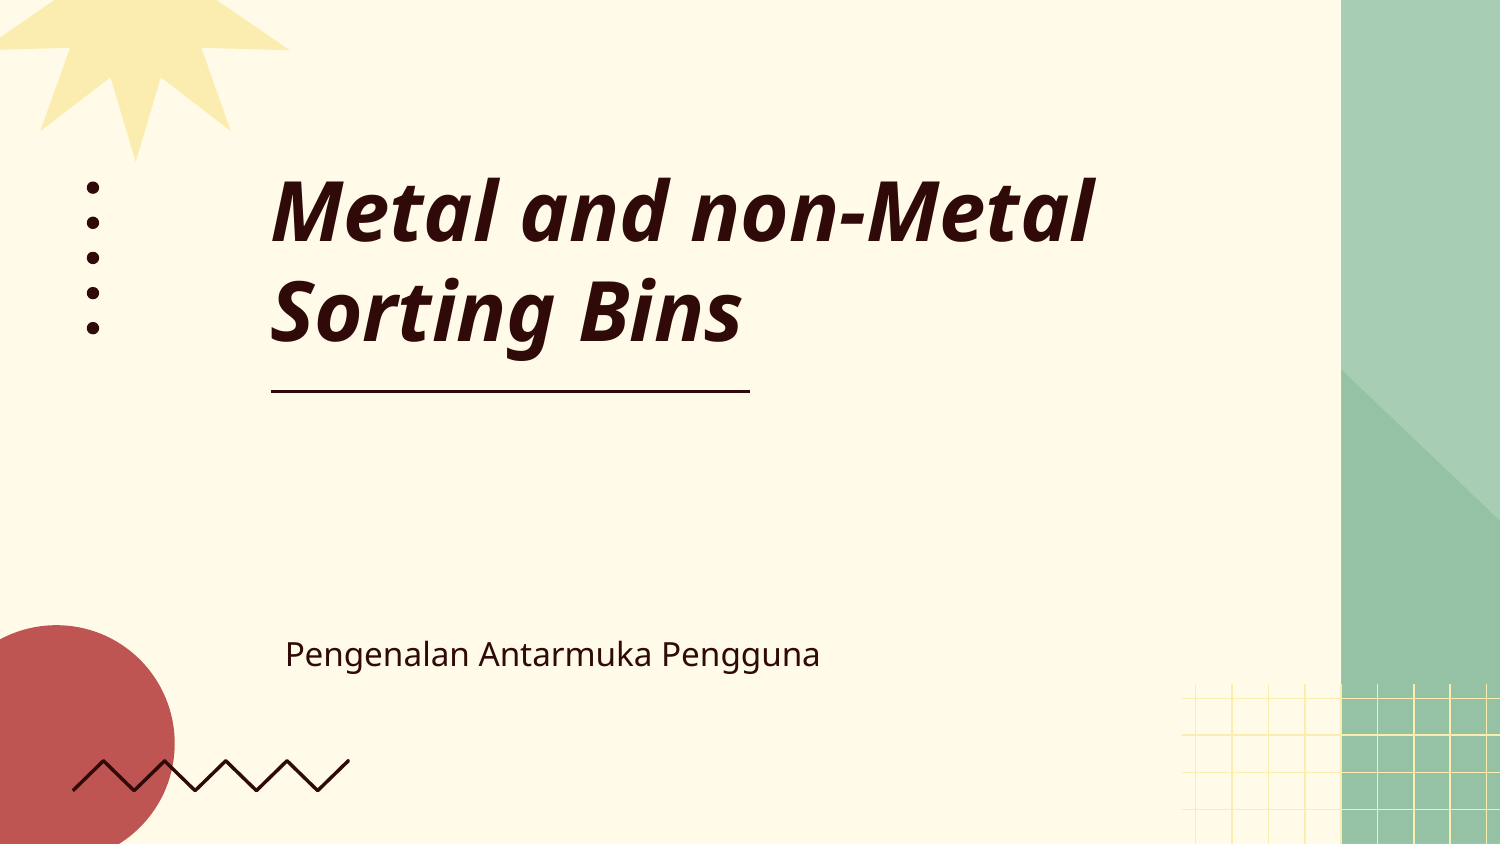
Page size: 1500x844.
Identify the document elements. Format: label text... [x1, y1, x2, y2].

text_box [1181, 684, 1500, 844]
subtitle Pengenalan Antarmuka Pengguna [269, 612, 1208, 689]
title Metal and non-Metal Sorting Bins [255, 0, 1194, 374]
